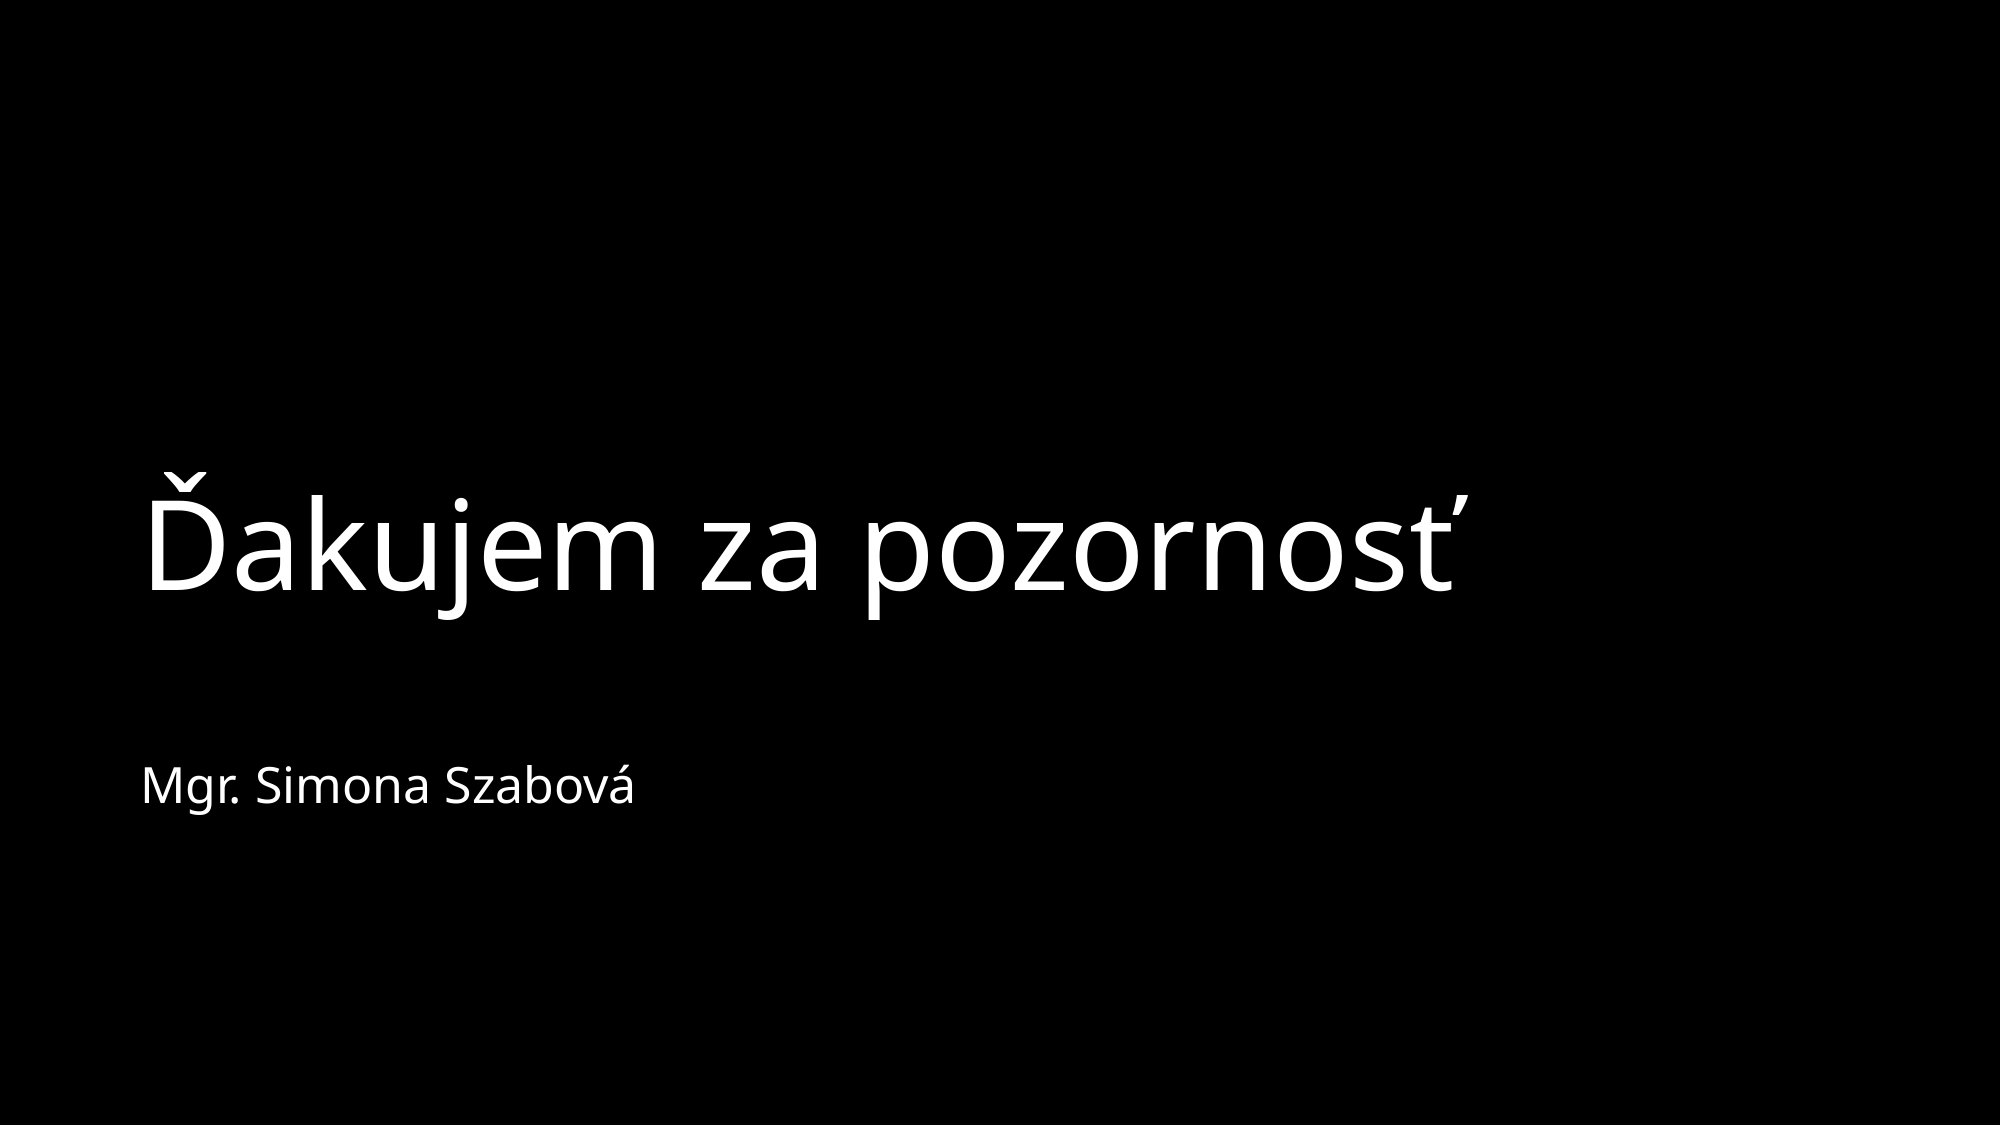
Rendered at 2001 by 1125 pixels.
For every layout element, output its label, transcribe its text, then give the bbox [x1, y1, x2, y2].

title Ďakujem za pozornosť [125, 251, 1875, 625]
list Mgr. Simona Szabová [125, 752, 1875, 947]
